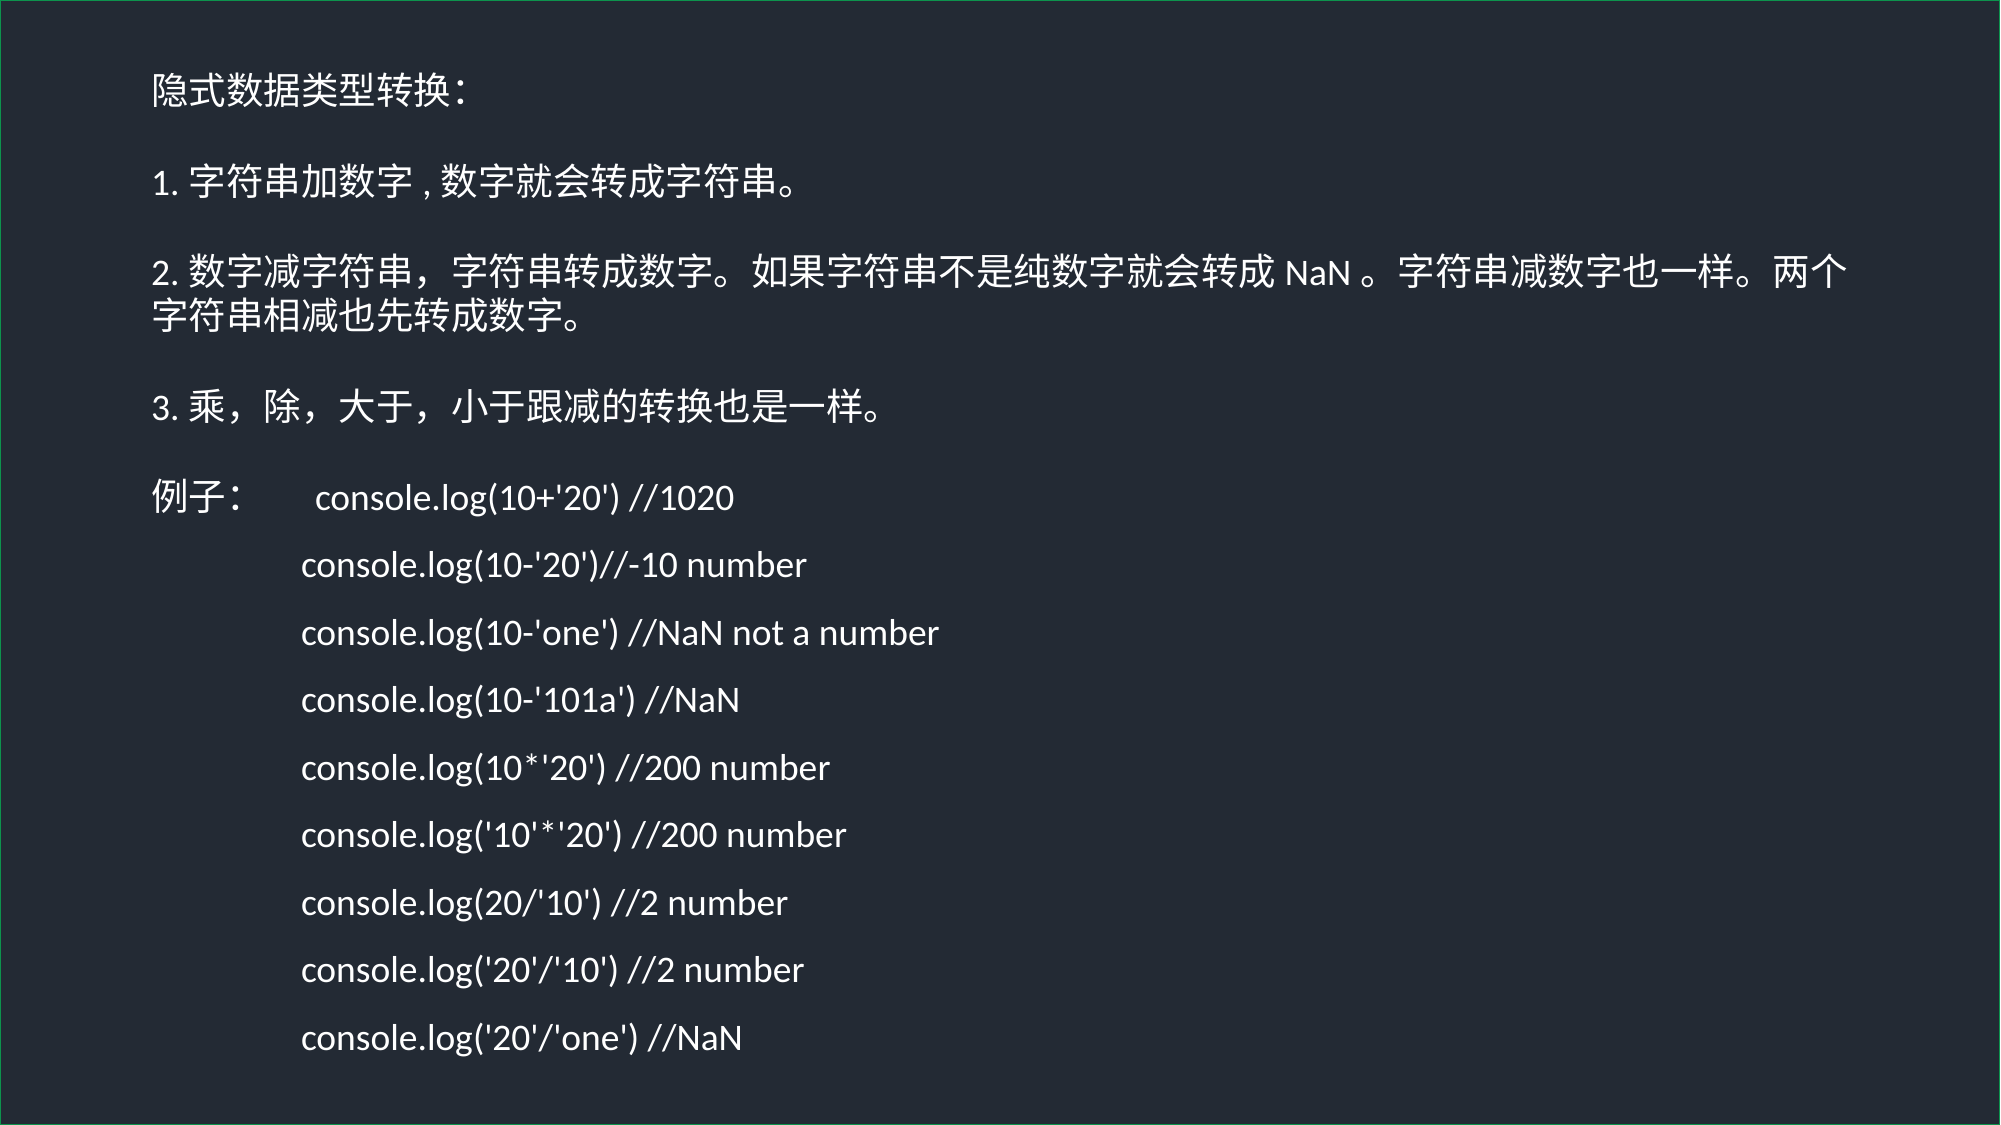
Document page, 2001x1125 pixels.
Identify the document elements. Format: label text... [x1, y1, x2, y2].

text_box [0, 0, 2000, 1125]
text_box 隐式数据类型转换： 1.字符串加数字,数字就会转成字符串。 2.数字减字符串，字符串转成数字。如果字符串不是纯数字就会转成NaN。字符串减数字也一样。两个字符串相减也先转成数字。 3.乘，除，大于，小于跟减的转换也是一样。 例子： console.log(10+'20') //1020 console.log(10-'20')//-10 number console.log(10-'one') //NaN not a number console.log(10-'101a') //NaN console.log(10*'20') //200 number console.log('10'*'20') //200 number console.log(20/'10') //2 number console.log('20'/'10') //2 number console.log('20'/'one') //NaN [136, 60, 1864, 1065]
